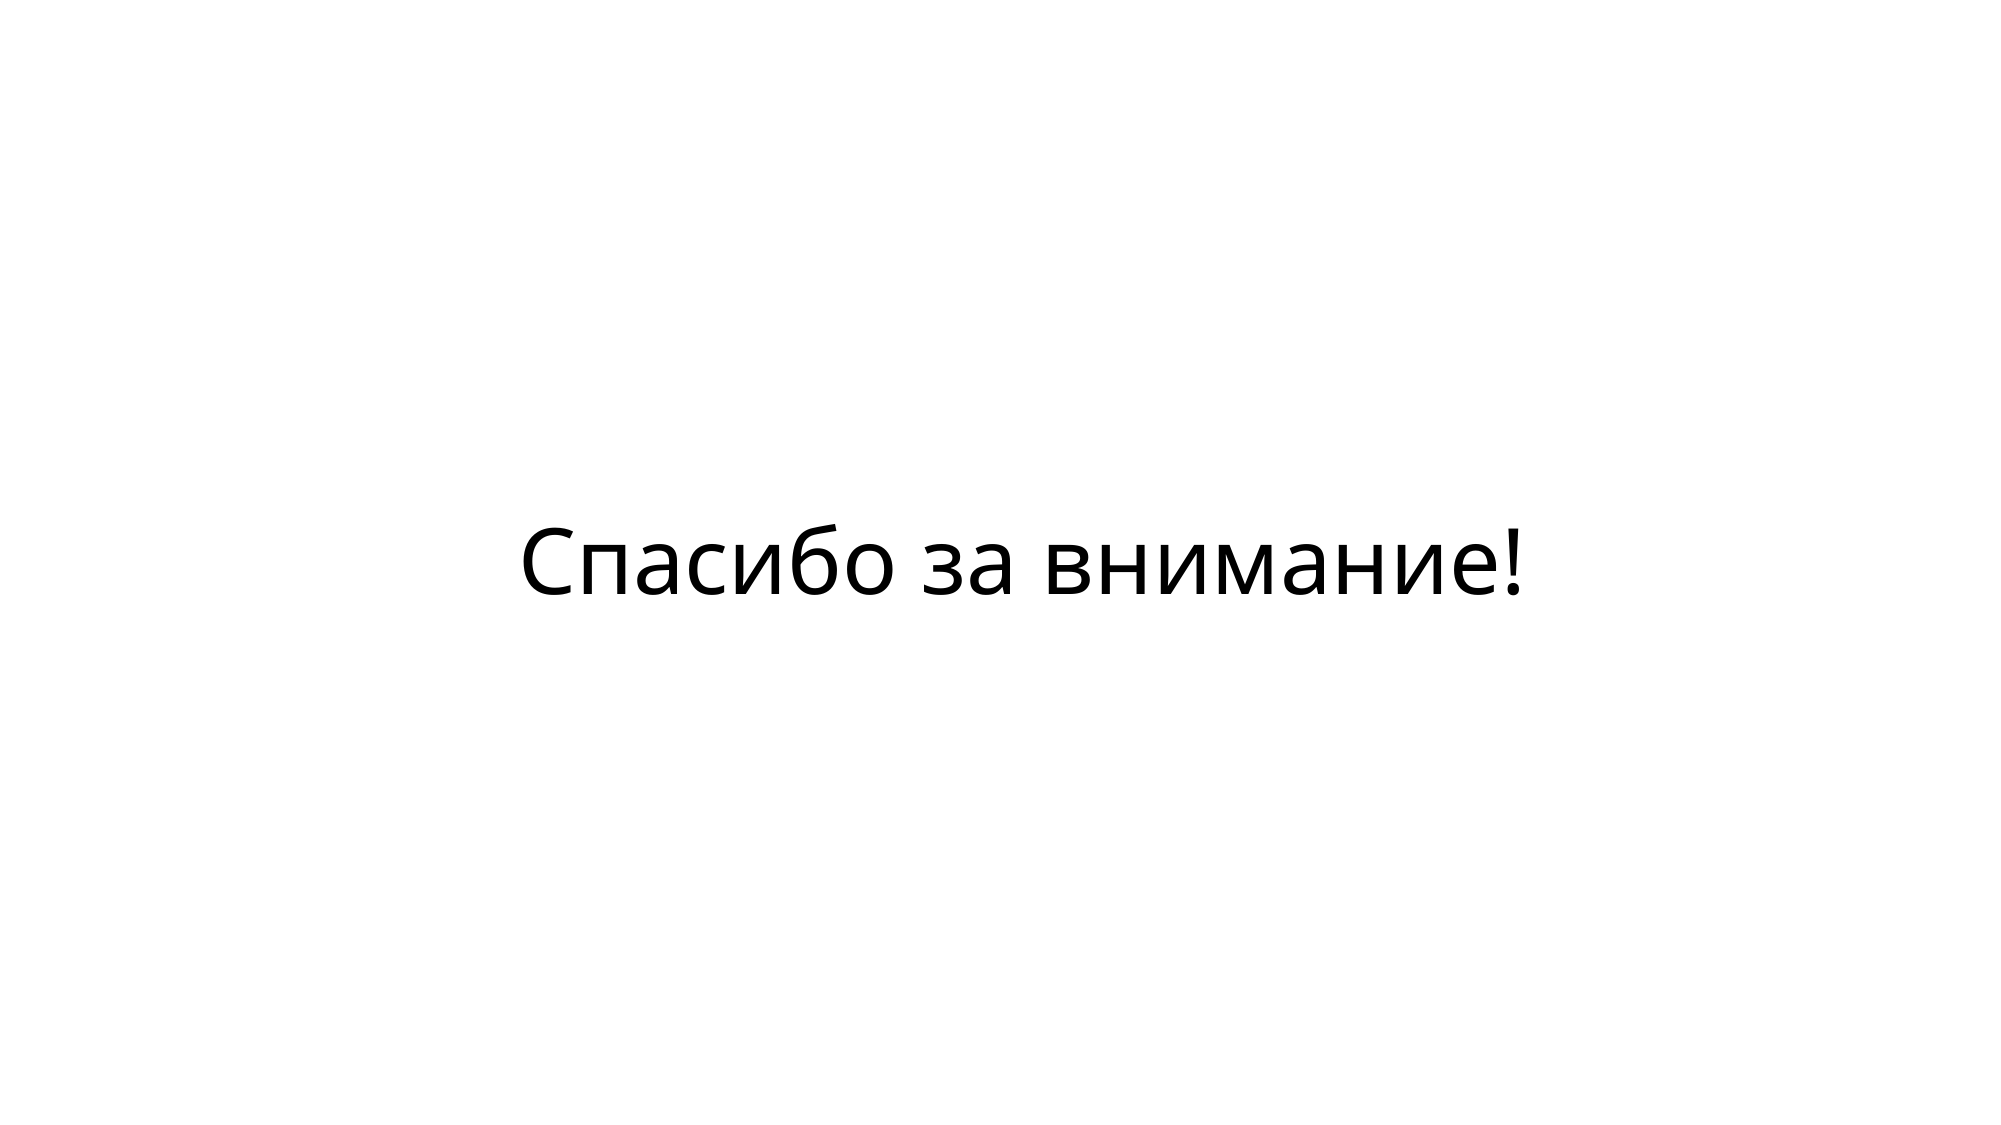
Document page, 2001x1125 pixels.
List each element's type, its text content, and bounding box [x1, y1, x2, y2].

title Спасибо за внимание! [159, 455, 1885, 674]
